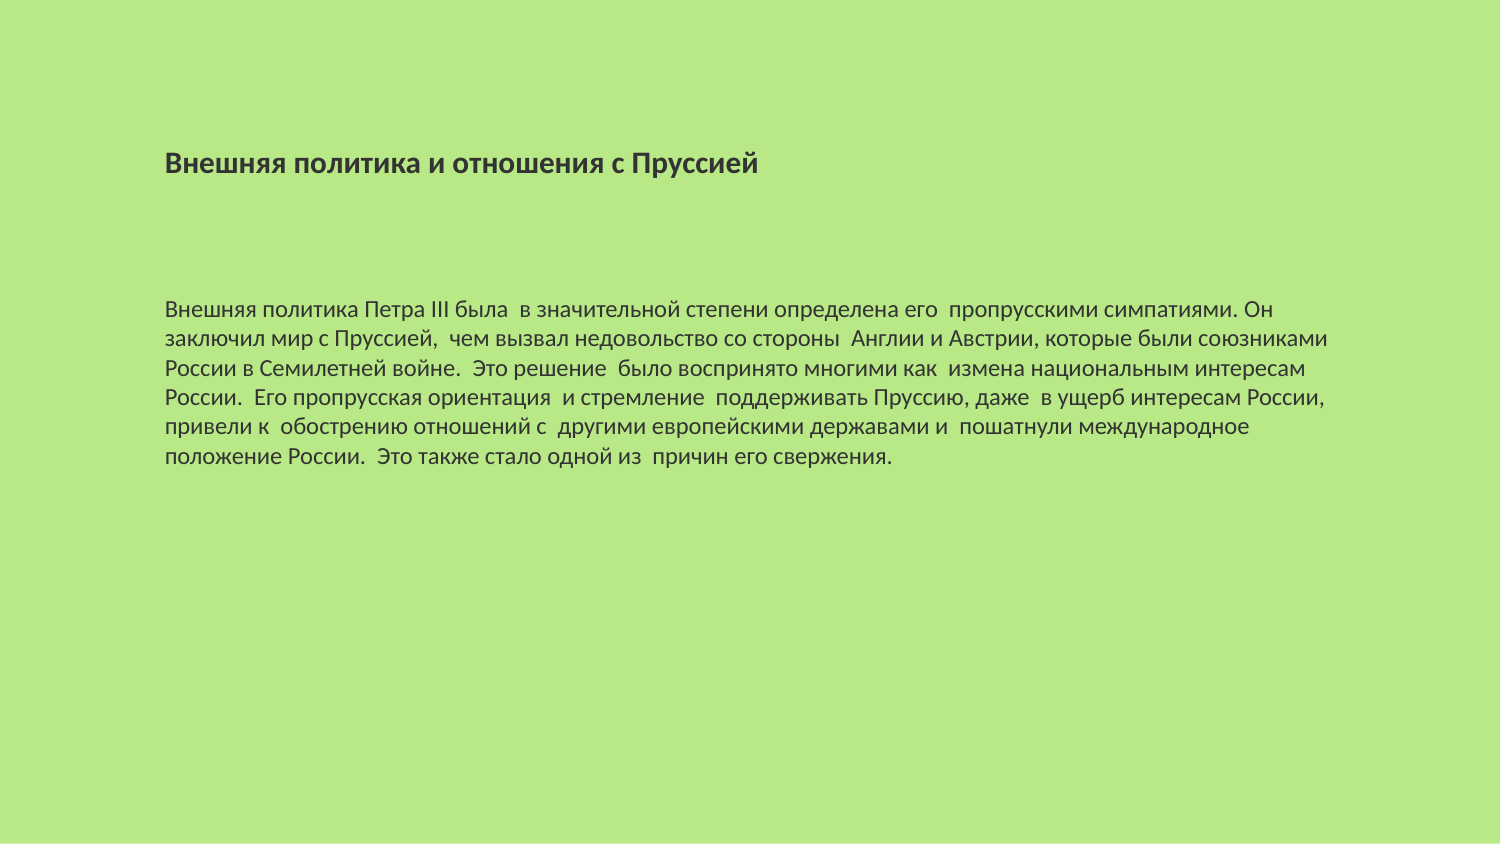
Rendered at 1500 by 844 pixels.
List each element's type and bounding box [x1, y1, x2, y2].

text_box [0, 0, 1500, 844]
